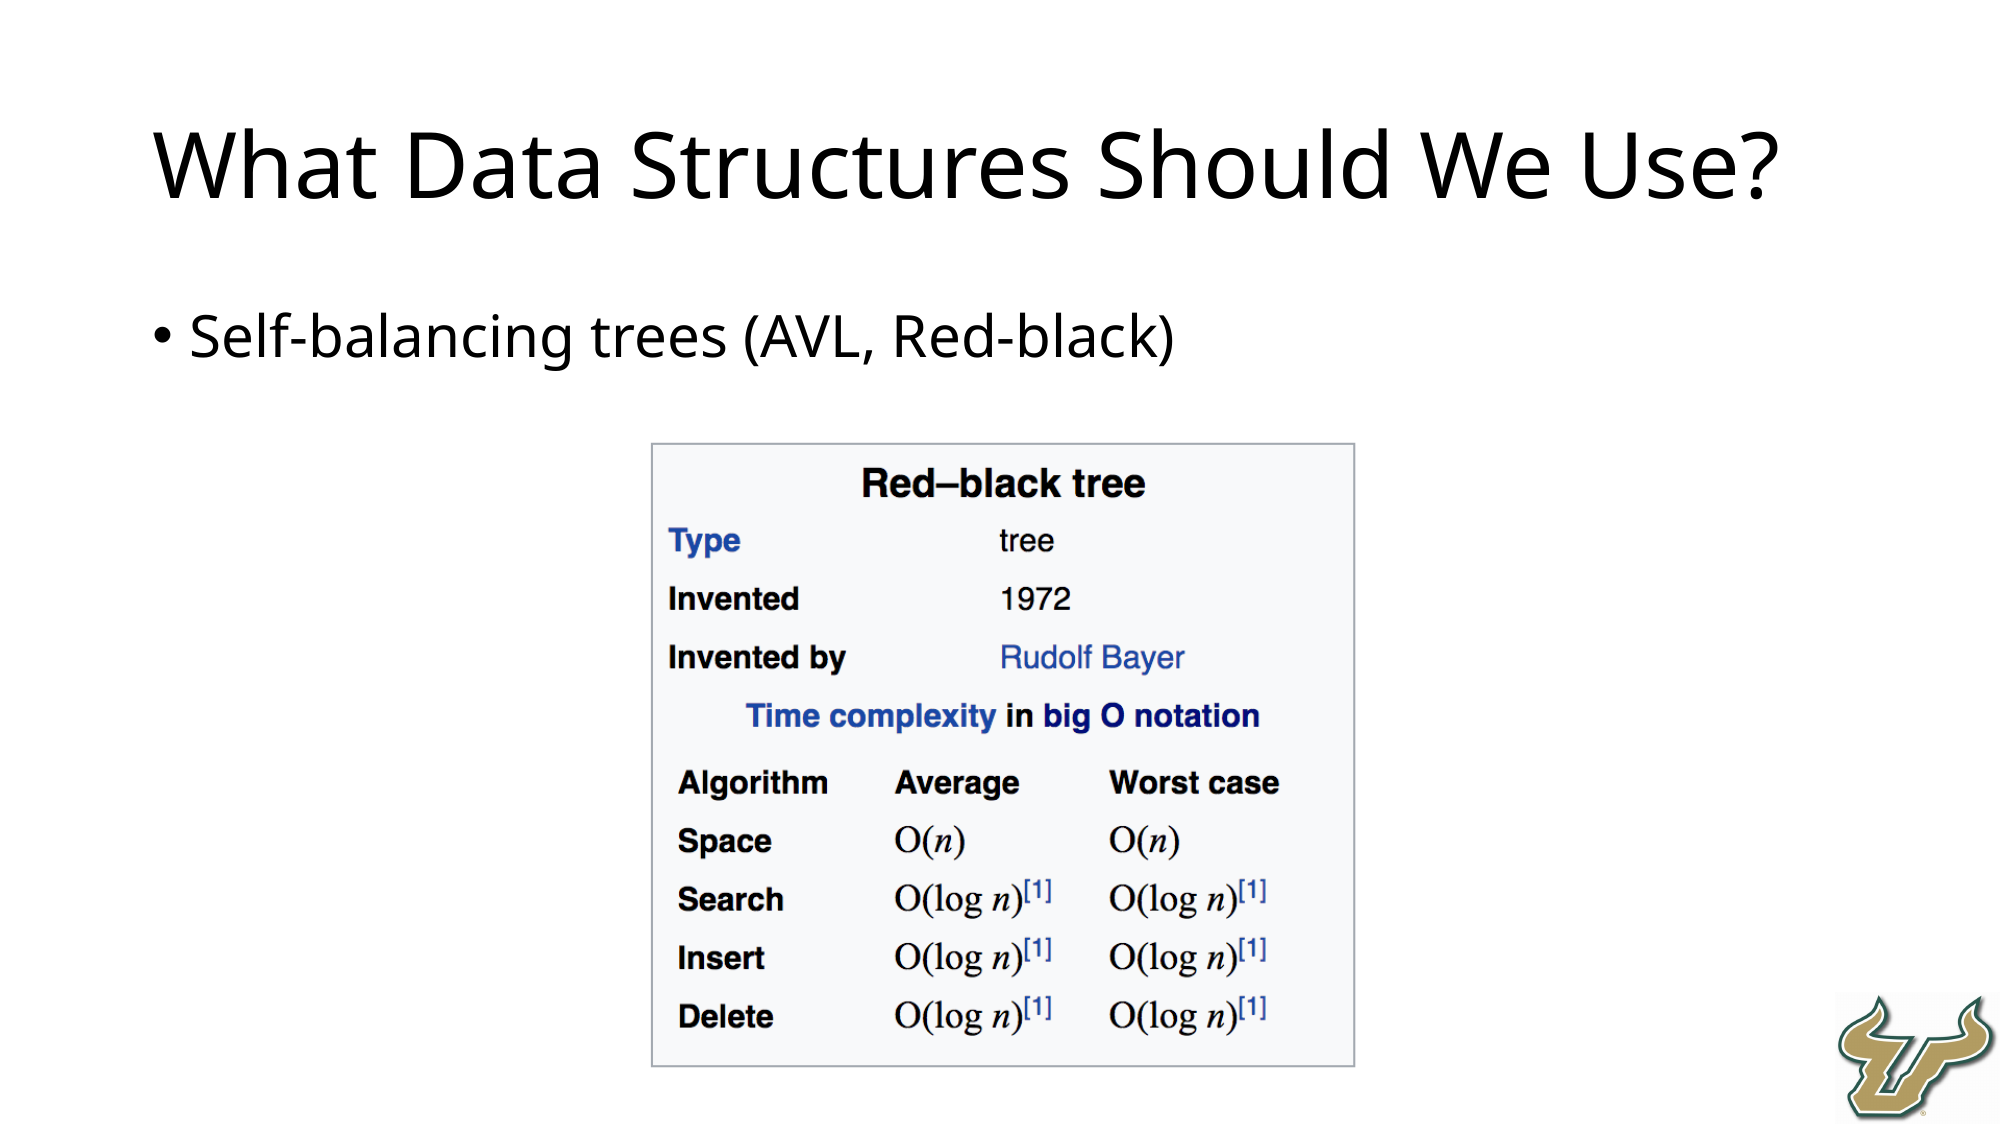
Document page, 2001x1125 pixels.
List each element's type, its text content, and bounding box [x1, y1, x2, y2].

picture [1835, 992, 2000, 1124]
picture [628, 424, 1372, 1084]
list Self-balancing trees (AVL, Red-black) [137, 299, 1863, 1014]
title What Data Structures Should We Use? [137, 59, 1863, 278]
